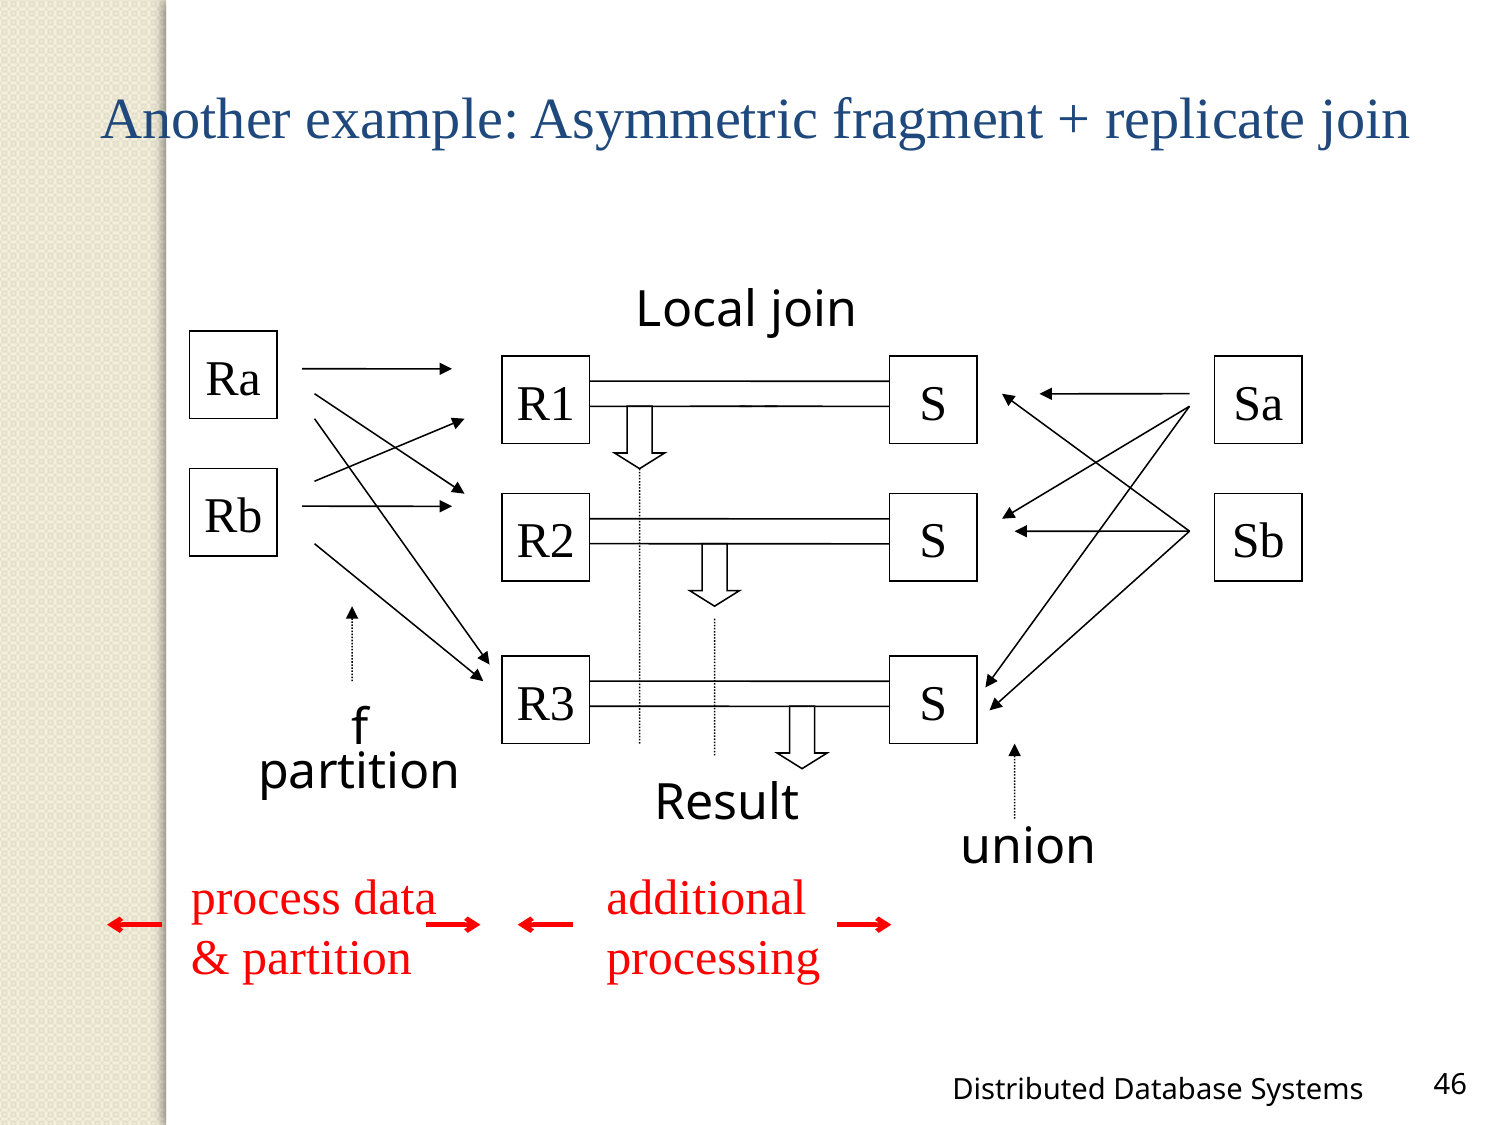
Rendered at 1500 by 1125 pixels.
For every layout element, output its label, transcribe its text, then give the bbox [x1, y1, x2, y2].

text_box [378, 500, 453, 513]
text_box [1002, 393, 1096, 462]
text_box Ra [189, 331, 277, 419]
text_box [1008, 743, 1021, 759]
text_box Another example: Asymmetric fragment + replicate join [85, 35, 1430, 195]
text_box [989, 531, 1190, 711]
text_box [1014, 525, 1098, 538]
text_box [689, 544, 740, 607]
text_box Result [639, 762, 815, 838]
text_box additional processing [591, 856, 836, 992]
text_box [889, 355, 978, 744]
text_box [396, 417, 465, 447]
text_box [985, 406, 1190, 688]
slide_number 46 [1413, 1034, 1488, 1113]
text_box Rb [189, 468, 277, 557]
text_box [345, 606, 359, 621]
text_box f partition [243, 686, 476, 799]
footer Distributed Database Systems [937, 1034, 1413, 1113]
text_box Local join [621, 268, 873, 344]
text_box union [945, 806, 1112, 882]
text_box [777, 707, 828, 762]
text_box Sa [1214, 356, 1302, 444]
text_box [1039, 387, 1190, 400]
text_box [314, 543, 484, 682]
text_box [302, 362, 453, 376]
text_box Sb [1214, 493, 1302, 582]
text_box [314, 393, 465, 494]
text_box [314, 418, 490, 665]
text_box [614, 407, 665, 469]
text_box [1002, 407, 1188, 519]
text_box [501, 355, 590, 744]
text_box process data & partition [175, 856, 452, 992]
